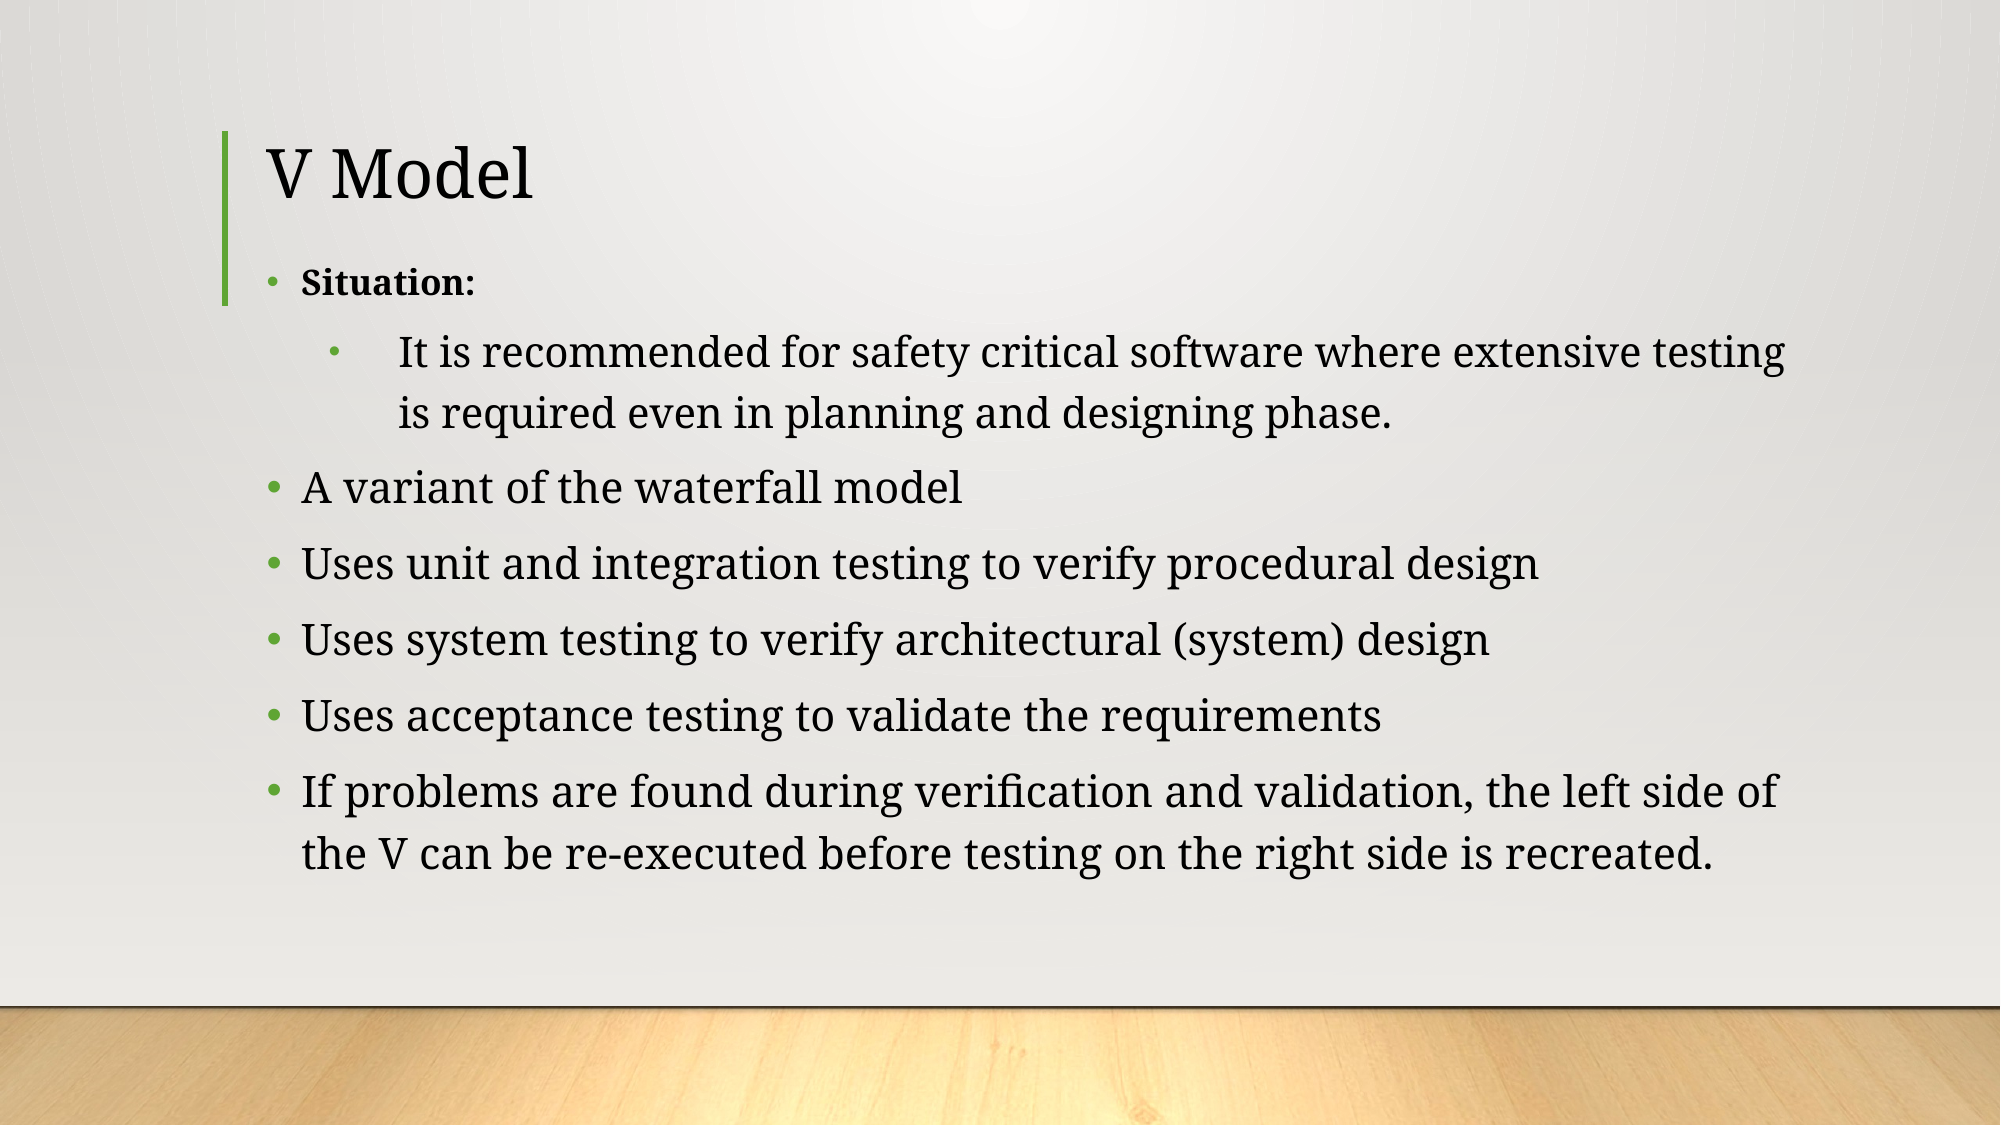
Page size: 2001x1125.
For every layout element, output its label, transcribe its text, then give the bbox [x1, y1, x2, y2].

picture [0, 1006, 2000, 1125]
title V Model [251, 131, 1814, 221]
list Situation: It is recommended for safety critical software where extensive testing is required even in planning and designing phase. A variant of the waterfall model Uses unit and integration testing to verify procedural design Uses system testing to verify architectural (system) design Uses acceptance testing to validate the requirements If problems are found during verification and validation, the left side of the V can be re-executed before testing on the right side is recreated. [251, 244, 1814, 941]
